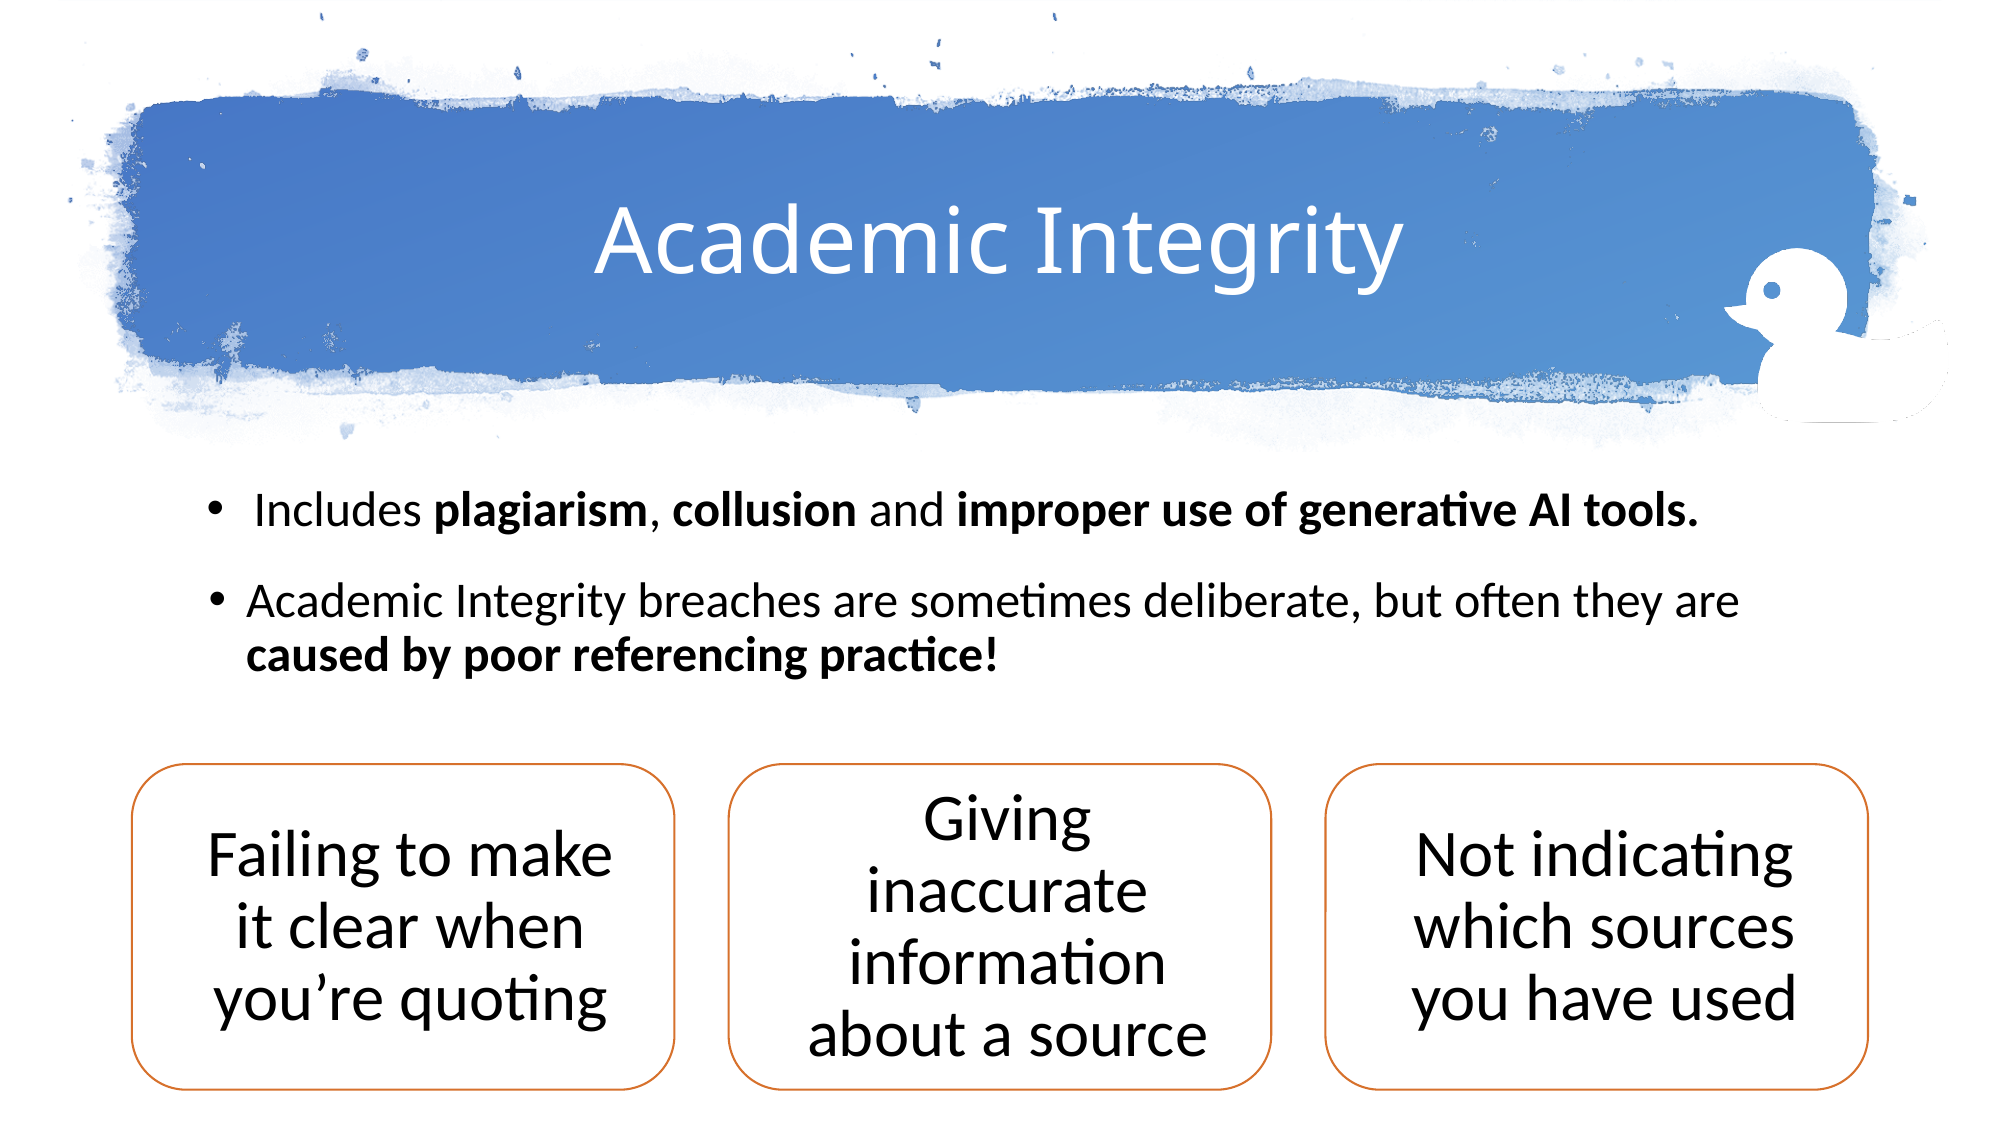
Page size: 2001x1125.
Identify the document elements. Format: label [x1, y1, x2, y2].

picture [0, 0, 2000, 1125]
text_box [58, 764, 1942, 1090]
